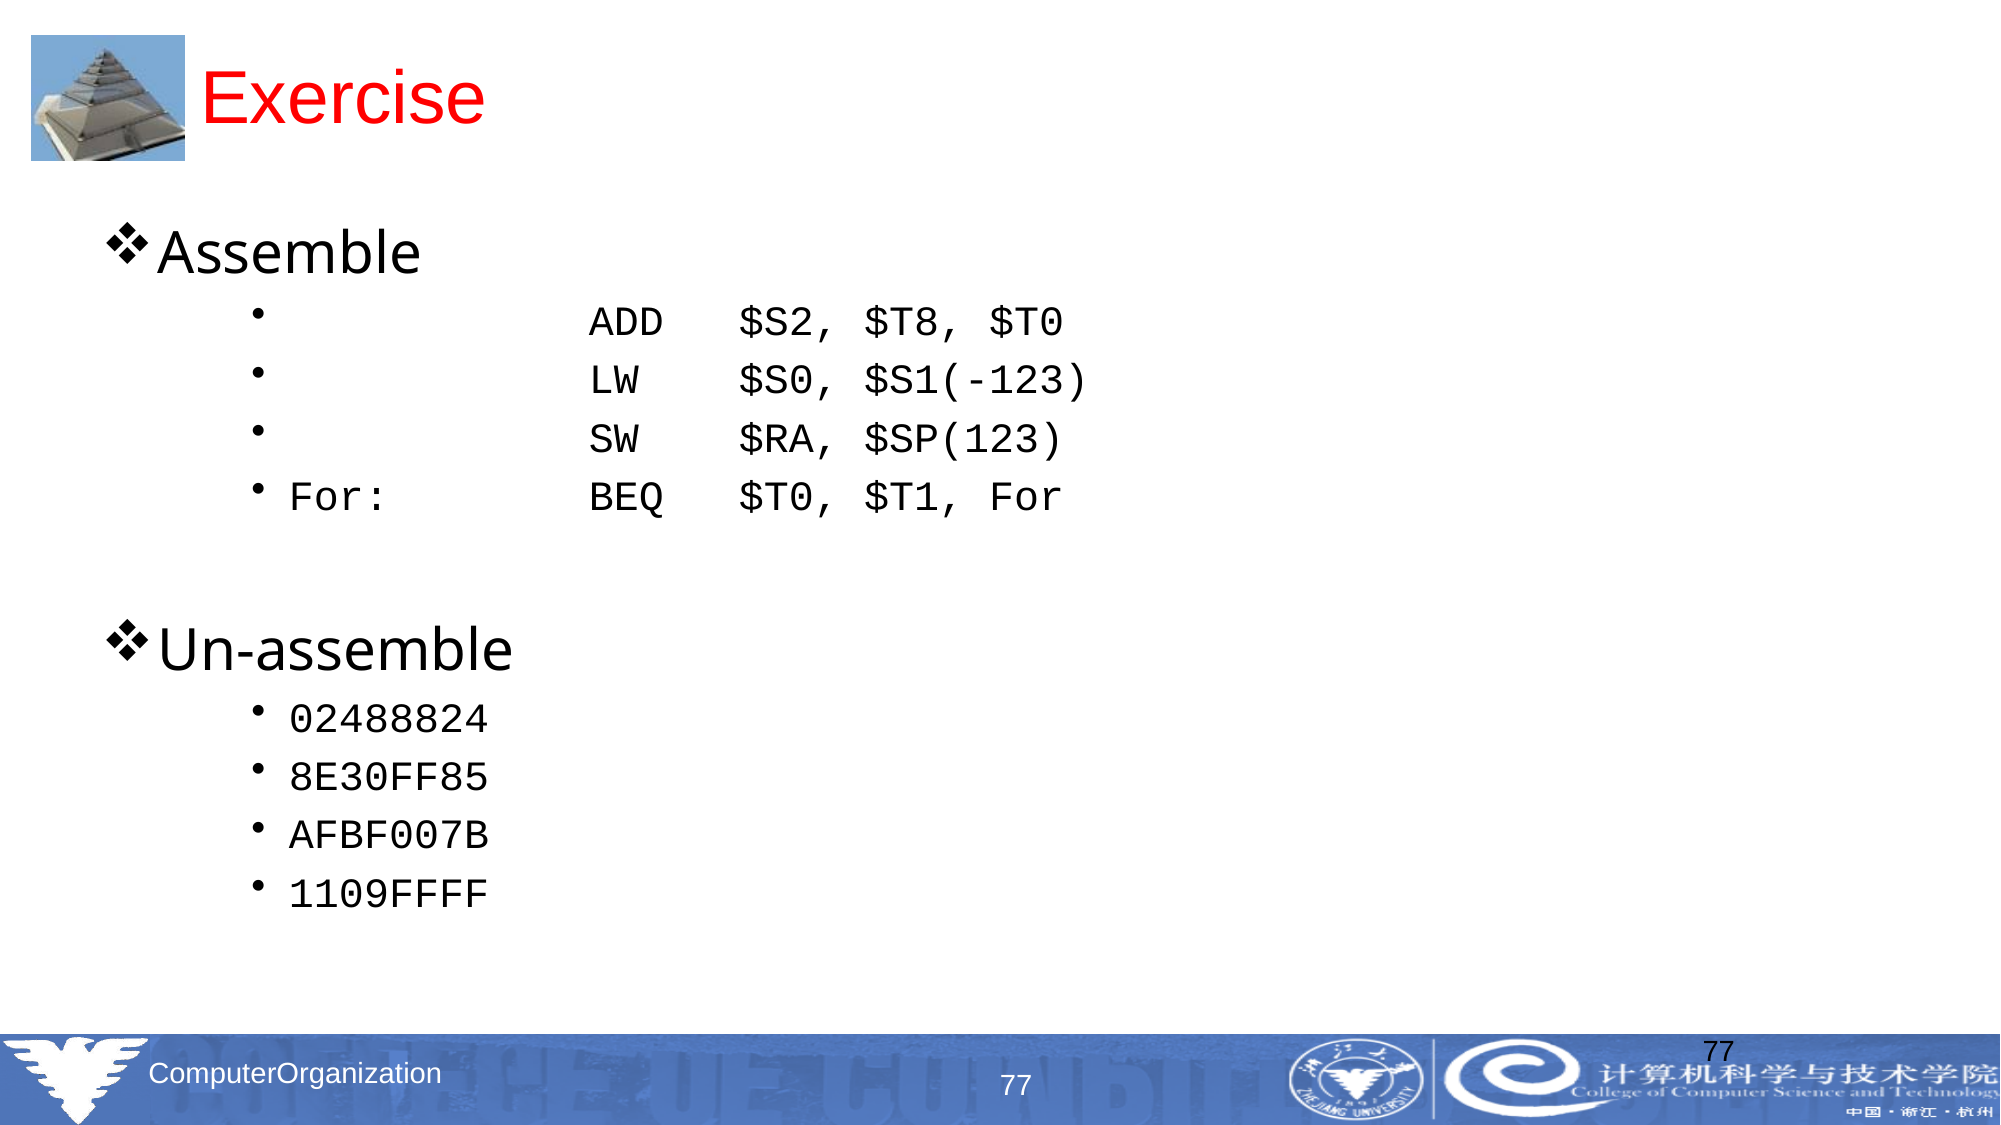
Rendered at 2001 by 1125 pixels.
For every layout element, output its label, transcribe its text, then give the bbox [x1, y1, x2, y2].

picture [31, 35, 184, 161]
slide_number 77 [1399, 1024, 1751, 1103]
picture [0, 1034, 2000, 1125]
list Assemble ADD $S2, $T8, $T0 LW $S0, $S1(-123) SW $RA, $SP(123) For: BEQ $T0, $T1, For Un-assemble 02488824 8E30FF85 AFBF007B 1109FFFF [86, 207, 1903, 1010]
title Exercise [184, 0, 1953, 188]
